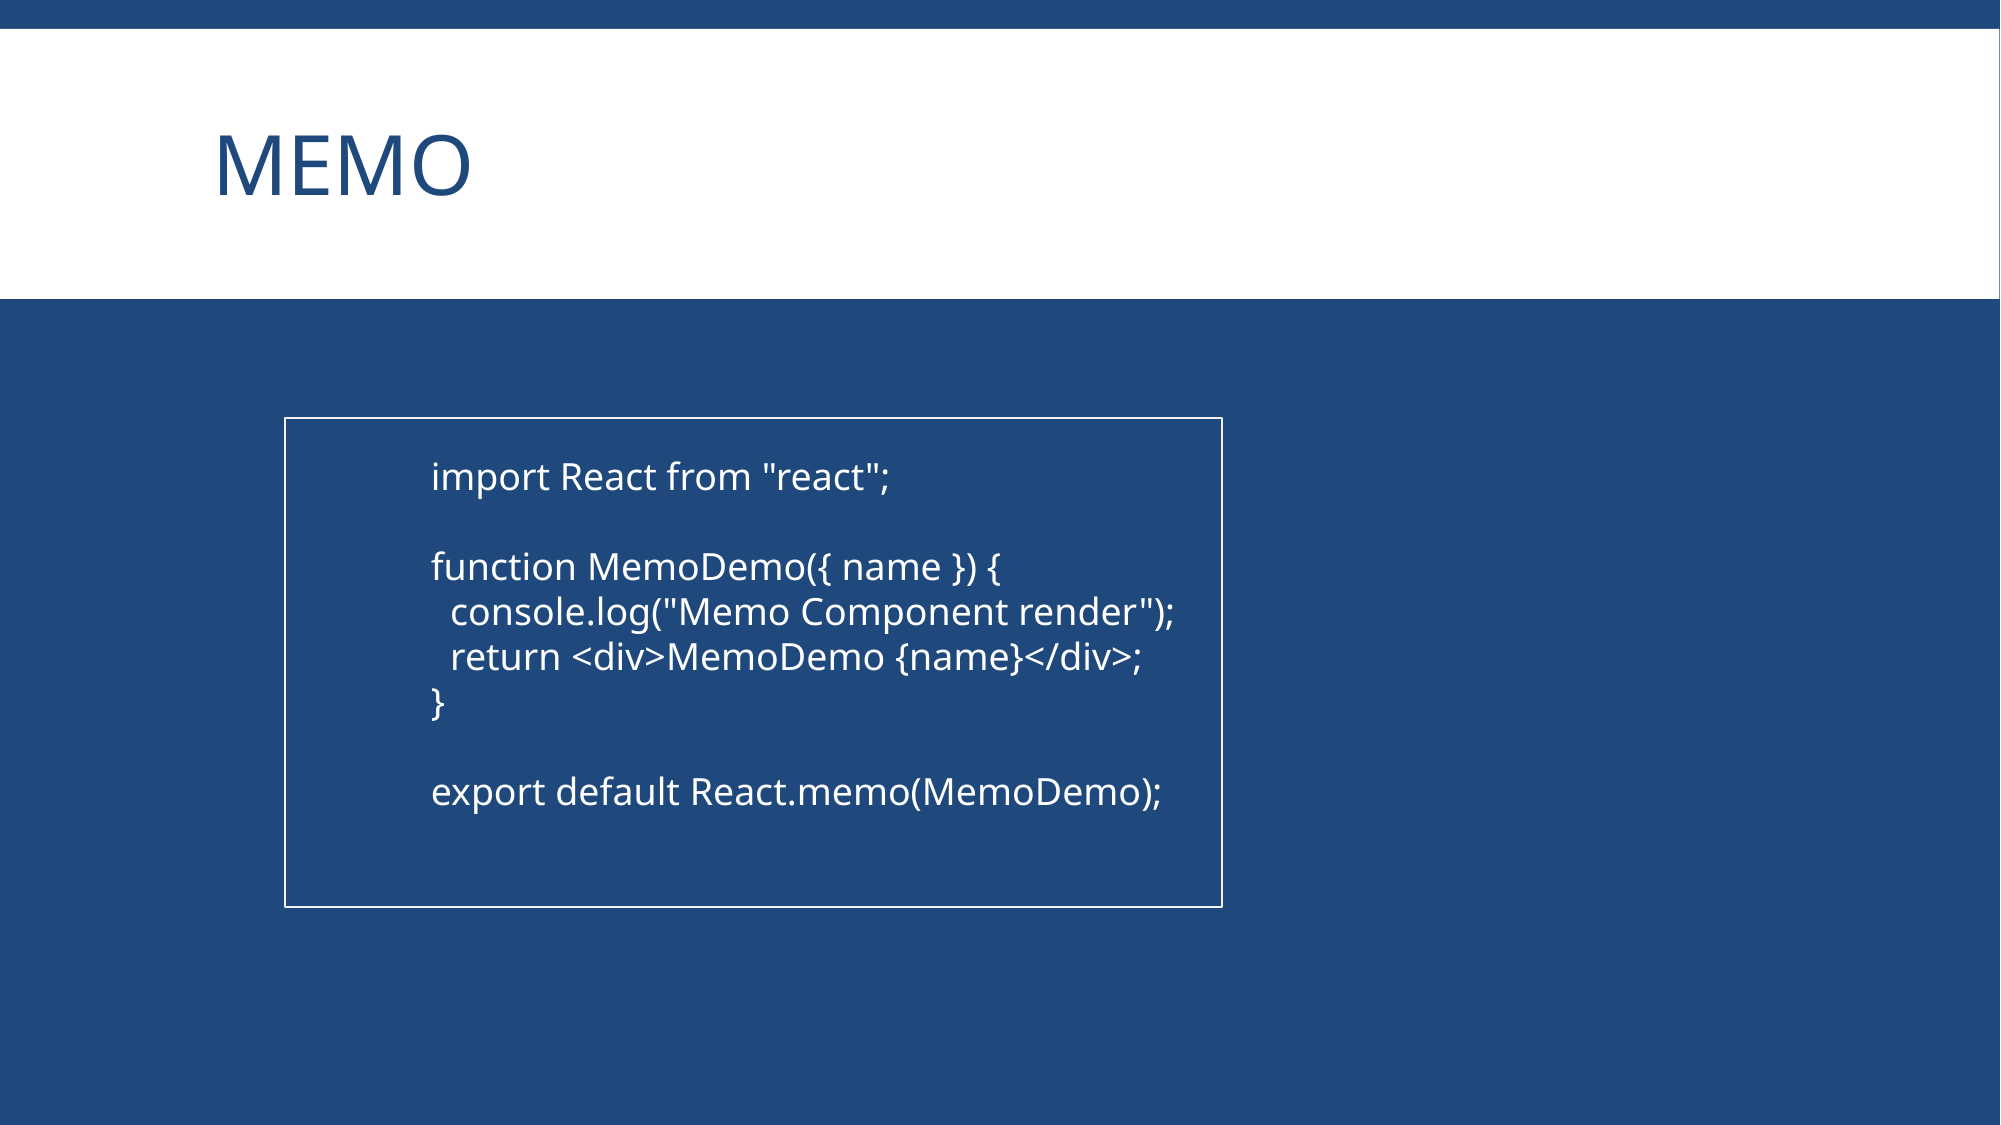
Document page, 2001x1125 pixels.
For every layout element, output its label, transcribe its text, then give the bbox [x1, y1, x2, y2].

title MEMO [197, 46, 1803, 295]
text_box import React from "react"; function MemoDemo({ name }) { console.log("Memo Component render"); return <div>MemoDemo {name}</div>; } export default React.memo(MemoDemo); [416, 446, 1416, 911]
text_box [284, 417, 1223, 908]
